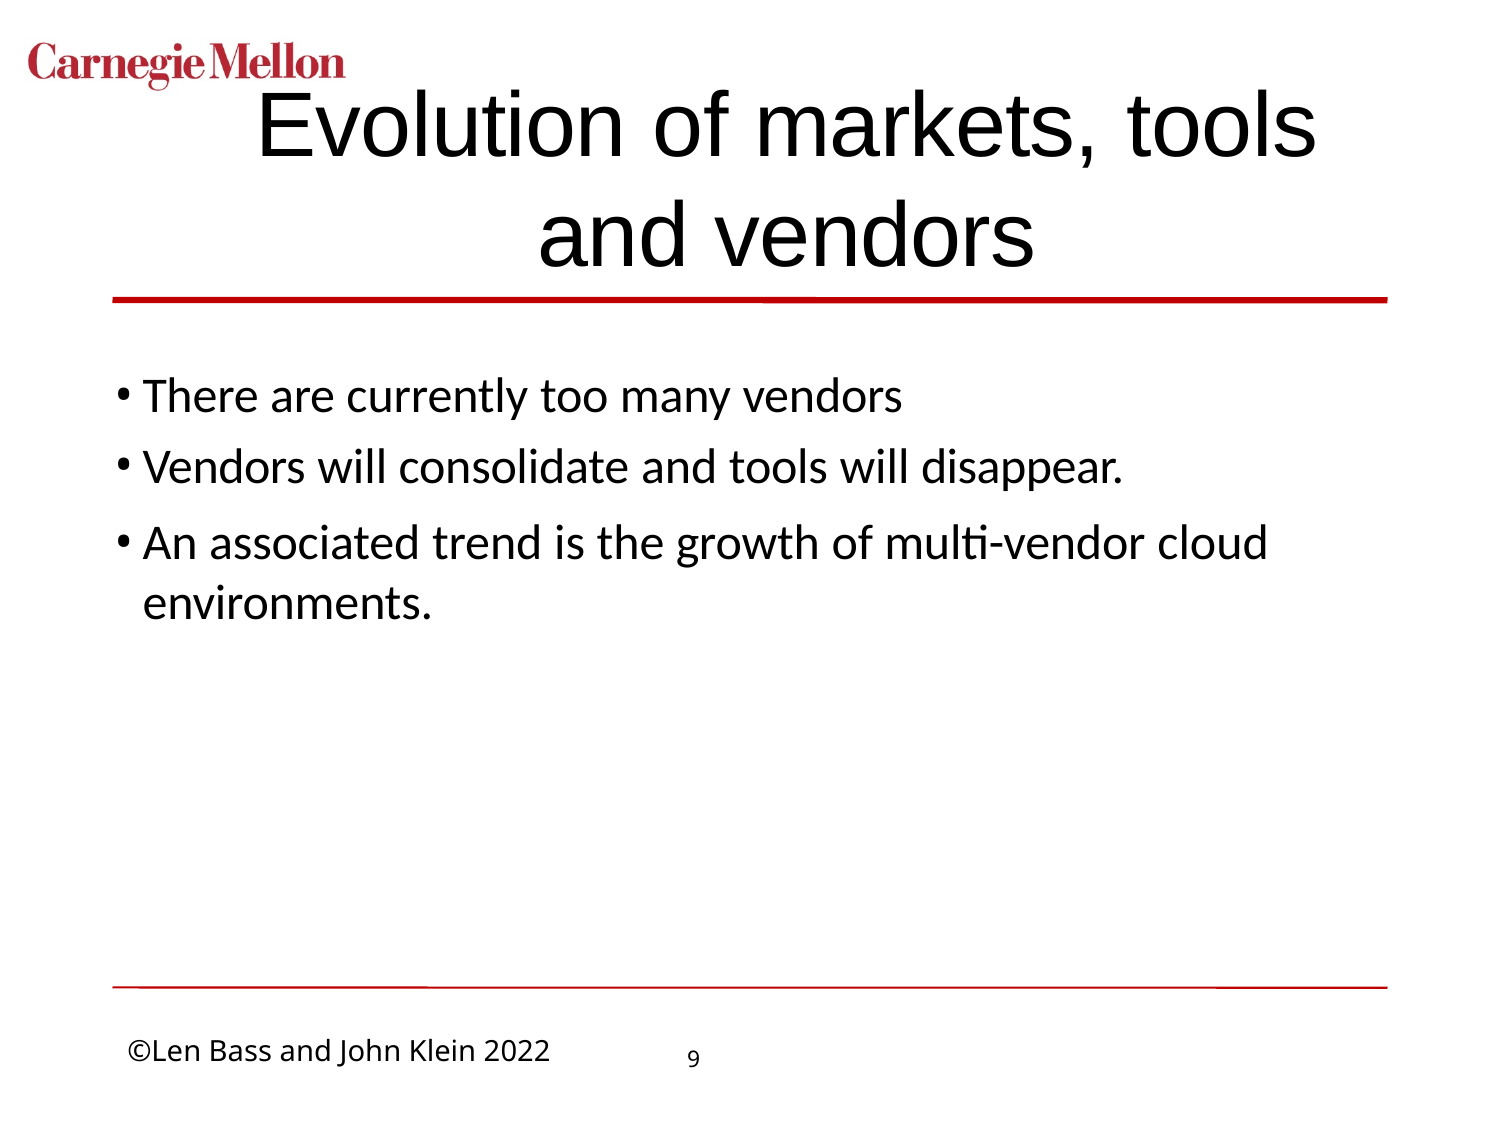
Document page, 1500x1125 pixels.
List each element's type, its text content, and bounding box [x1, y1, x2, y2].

picture [24, 37, 349, 92]
text_box There are currently too many vendors Vendors will consolidate and tools will disappear. An associated trend is the growth of multi-vendor cloud environments. [112, 350, 1323, 630]
title Evolution of markets, tools and vendors [249, 63, 1323, 286]
